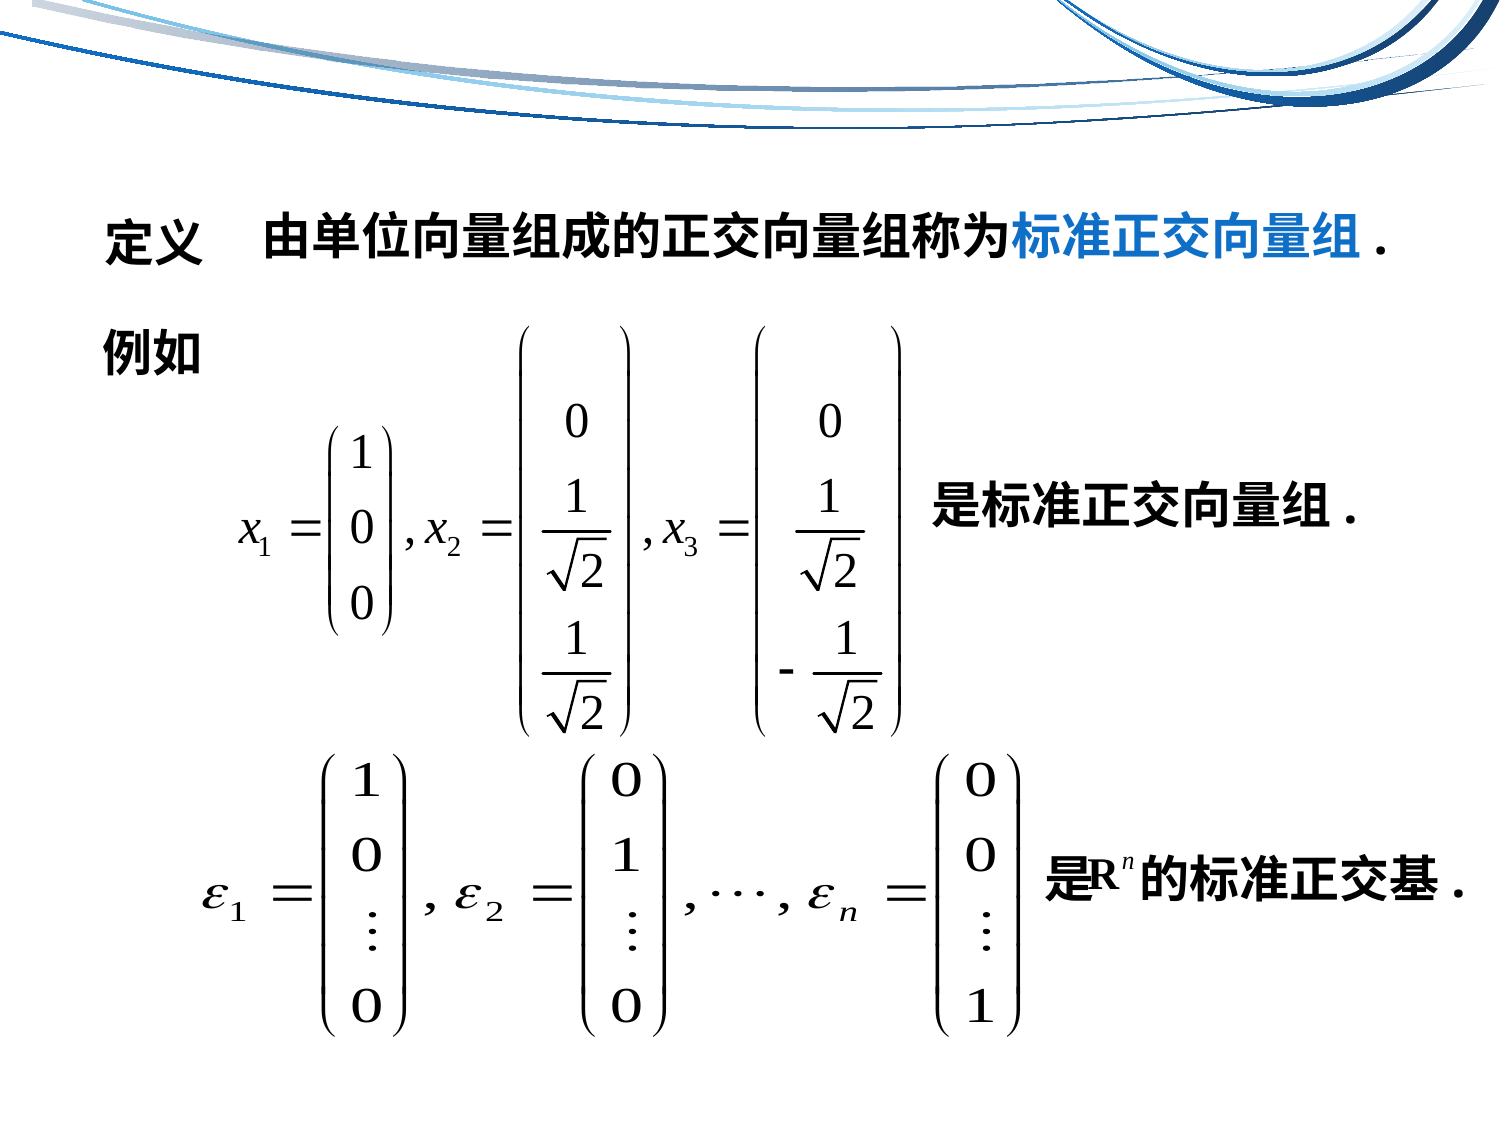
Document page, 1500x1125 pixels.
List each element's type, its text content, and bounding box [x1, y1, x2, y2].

text_box [32, 0, 1054, 91]
text_box 由单位向量组成的正交向量组称为标准正交向量组. [246, 197, 1422, 273]
text_box 例如 [87, 313, 251, 389]
text_box 定义 [89, 203, 346, 279]
text_box 是标准正交向量组. [916, 466, 1383, 542]
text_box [1054, 0, 1500, 117]
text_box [228, 314, 916, 745]
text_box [190, 745, 1040, 1047]
text_box [0, 31, 1151, 130]
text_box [1025, 839, 1484, 916]
text_box [358, 65, 1054, 112]
text_box [82, 0, 232, 36]
